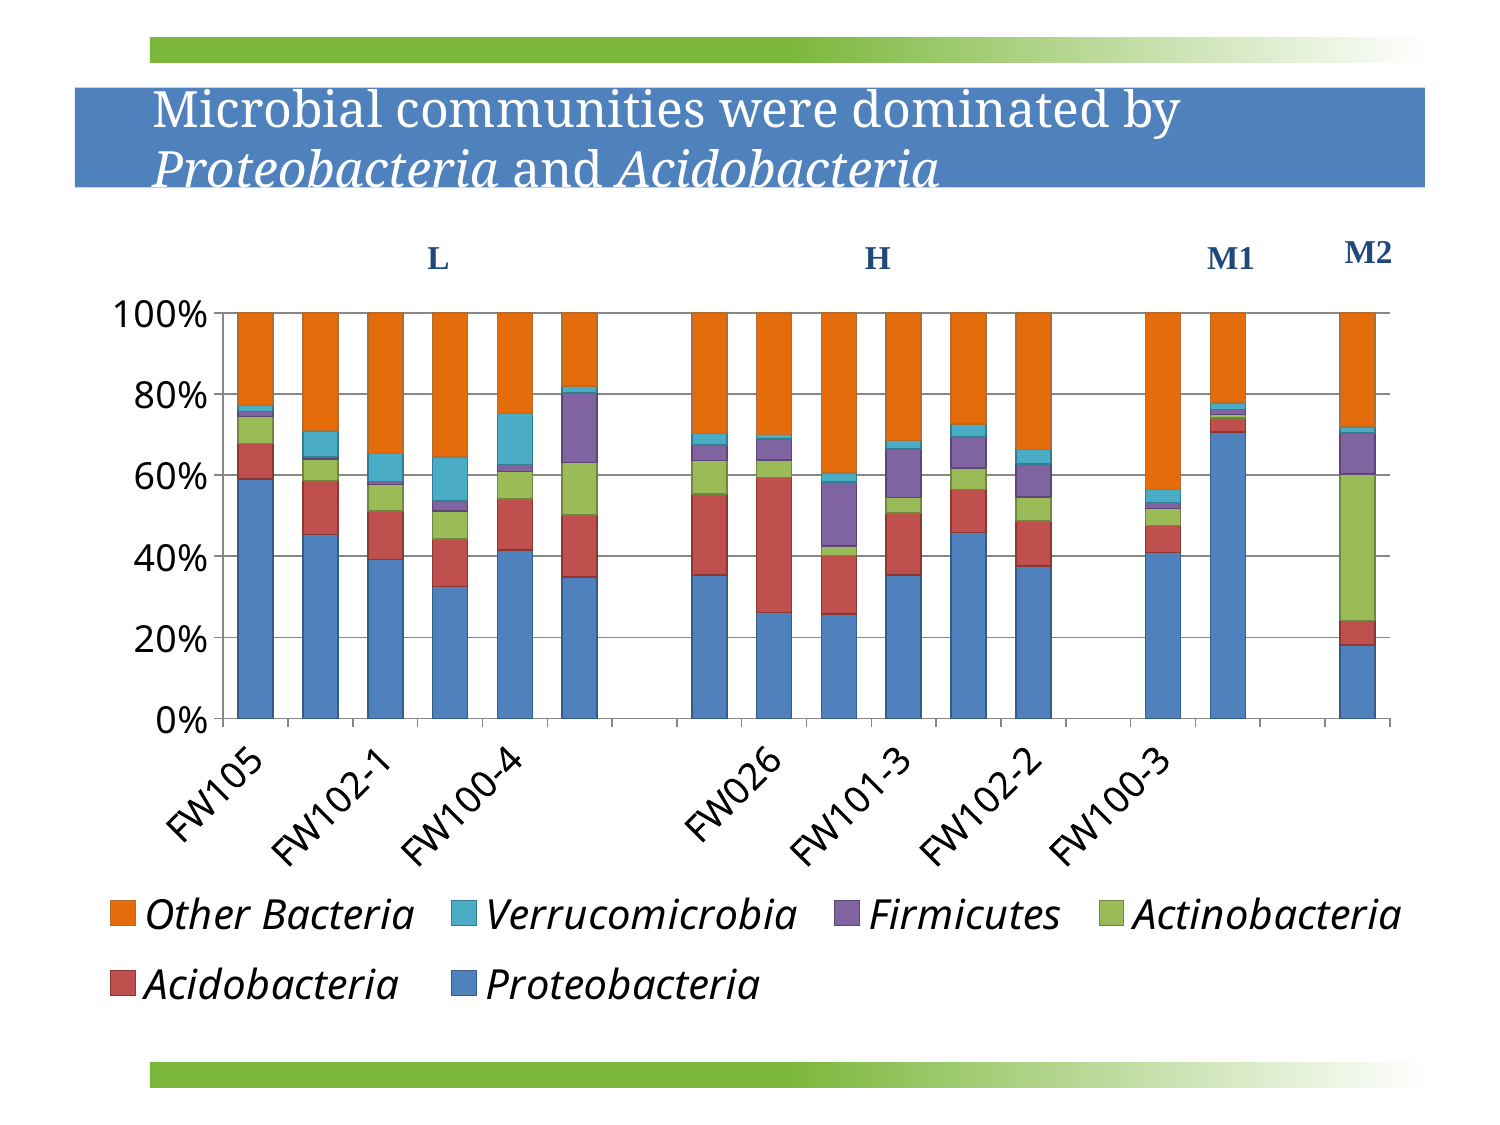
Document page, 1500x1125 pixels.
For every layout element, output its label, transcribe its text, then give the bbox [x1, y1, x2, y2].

chart [87, 287, 1426, 1026]
title Microbial communities were dominated by Proteobacteria and Acidobacteria [137, 87, 1425, 188]
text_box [412, 224, 1426, 276]
